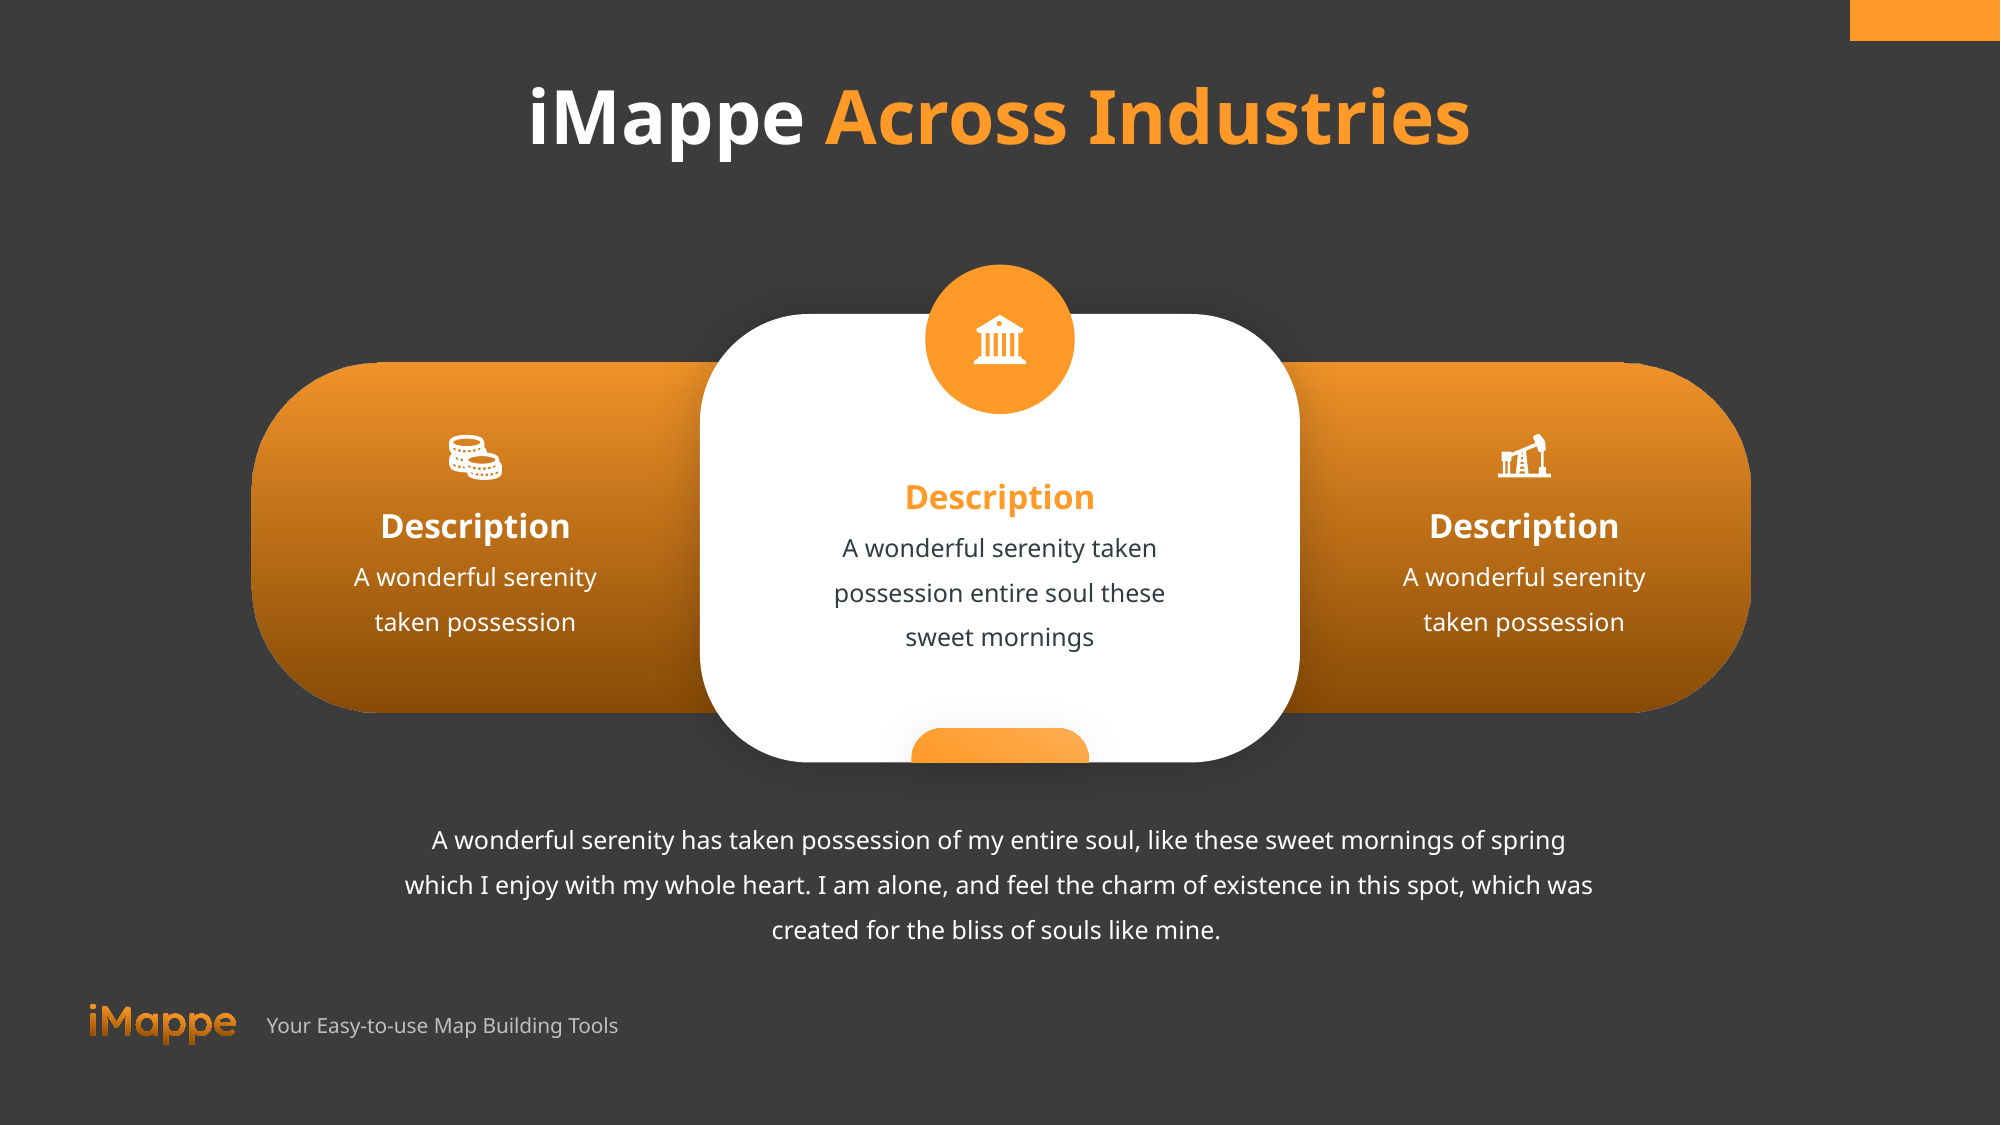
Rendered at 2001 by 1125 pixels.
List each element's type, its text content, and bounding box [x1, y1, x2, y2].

text_box Your Easy-to-use Map Building Tools [251, 1004, 769, 1045]
text_box Description [851, 468, 1149, 509]
picture [251, 362, 851, 713]
text_box [716, 660, 1284, 764]
picture [1149, 362, 1750, 713]
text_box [90, 1003, 236, 1045]
text_box A wonderful serenity has taken possession of my entire soul, like these sweet mornings of spring which I enjoy with my whole heart. I am alone, and feel the charm of existence in this spot, which was created for the bliss of souls like mine. [384, 802, 1616, 952]
text_box A wonderful serenity taken possession entire soul these sweet mornings [851, 509, 1149, 660]
text_box [924, 263, 1076, 416]
text_box [973, 314, 1026, 365]
text_box [910, 727, 1090, 764]
title iMappe Across Industries [137, 66, 1863, 174]
text_box [1850, 0, 2000, 41]
text_box [717, 312, 1283, 468]
